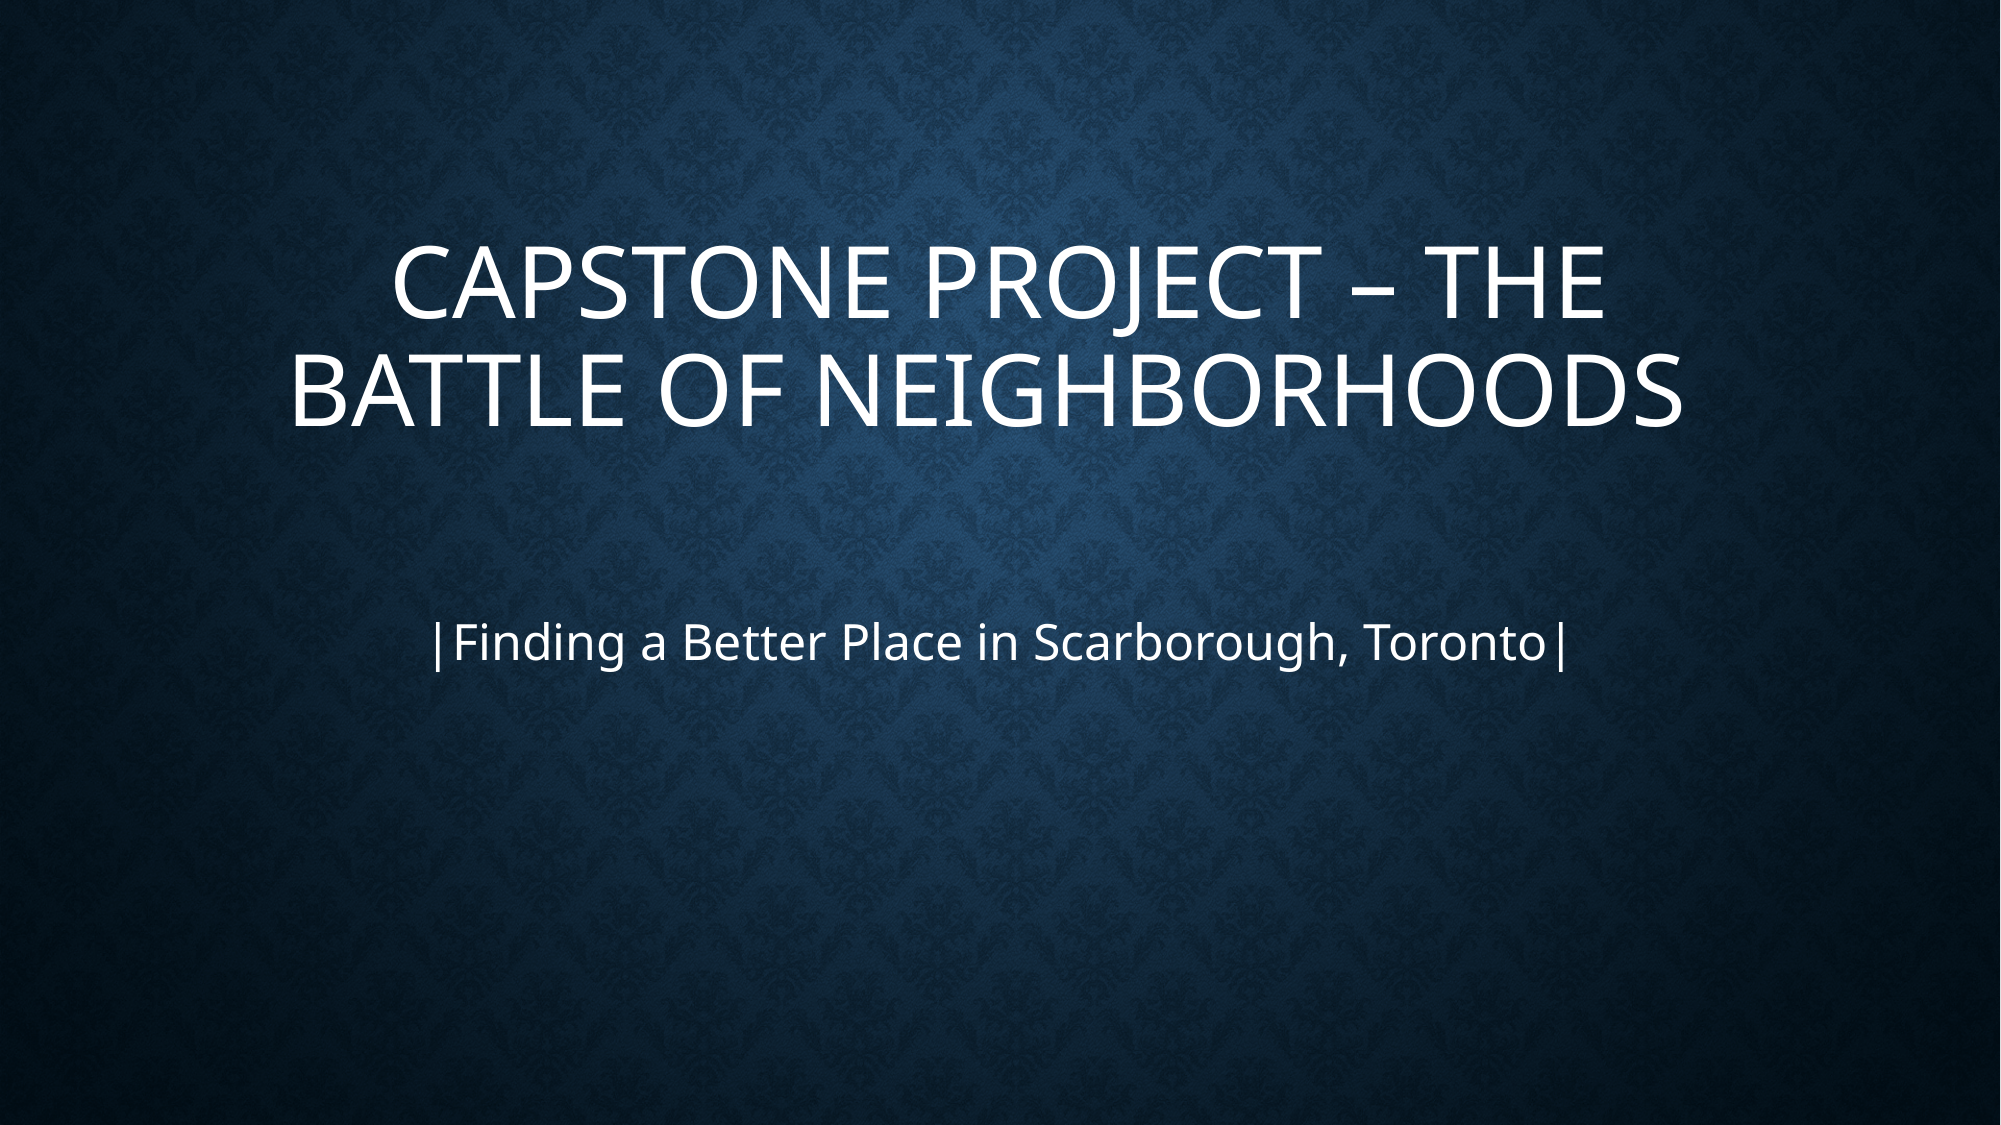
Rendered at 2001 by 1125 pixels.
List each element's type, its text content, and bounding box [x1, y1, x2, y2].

subtitle |Finding a Better Place in Scarborough, Toronto| [261, 590, 1739, 863]
title Capstone Project – The Battle of Neighborhoods [261, 184, 1739, 576]
